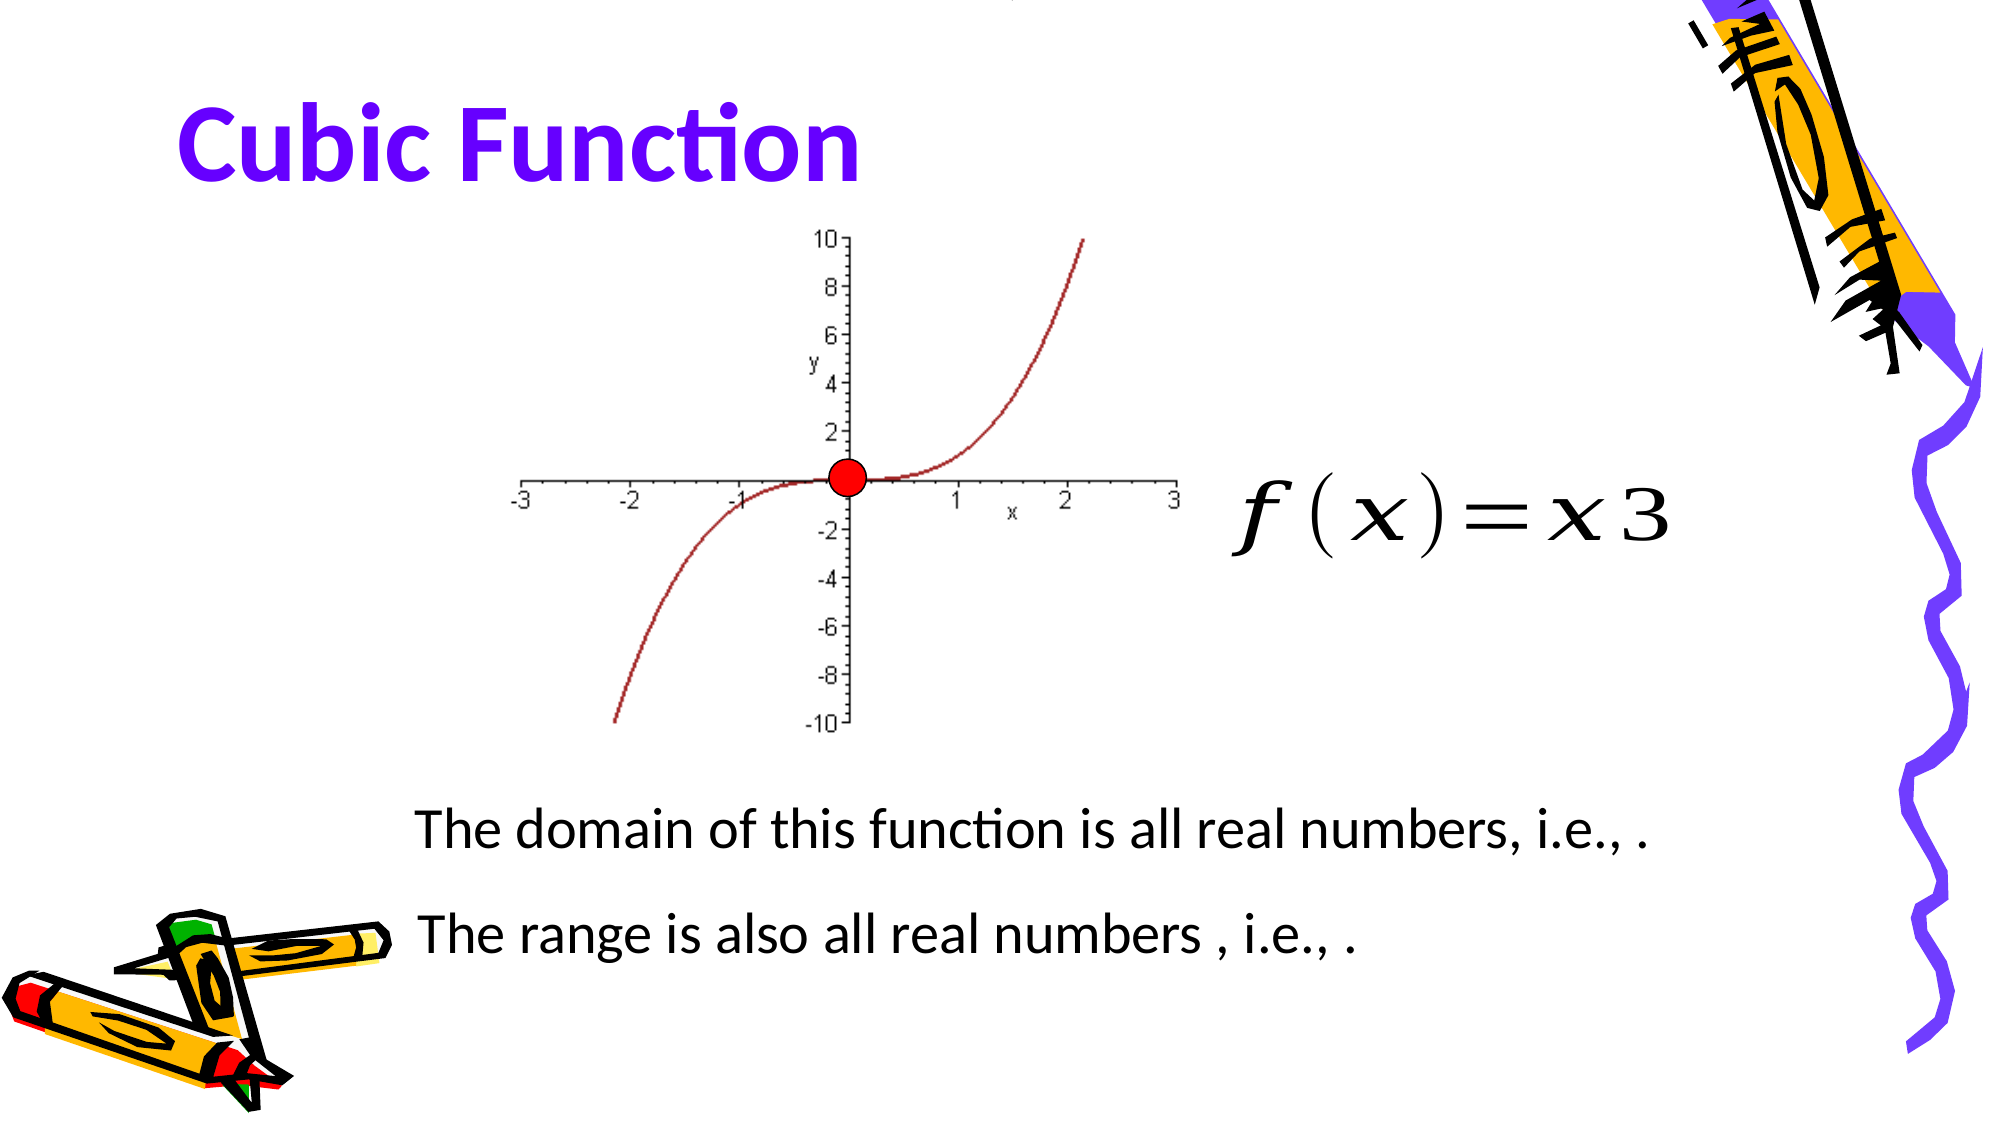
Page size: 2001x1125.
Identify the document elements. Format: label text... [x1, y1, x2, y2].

text_box Cubic Function [162, 62, 1038, 212]
picture [501, 223, 1194, 738]
